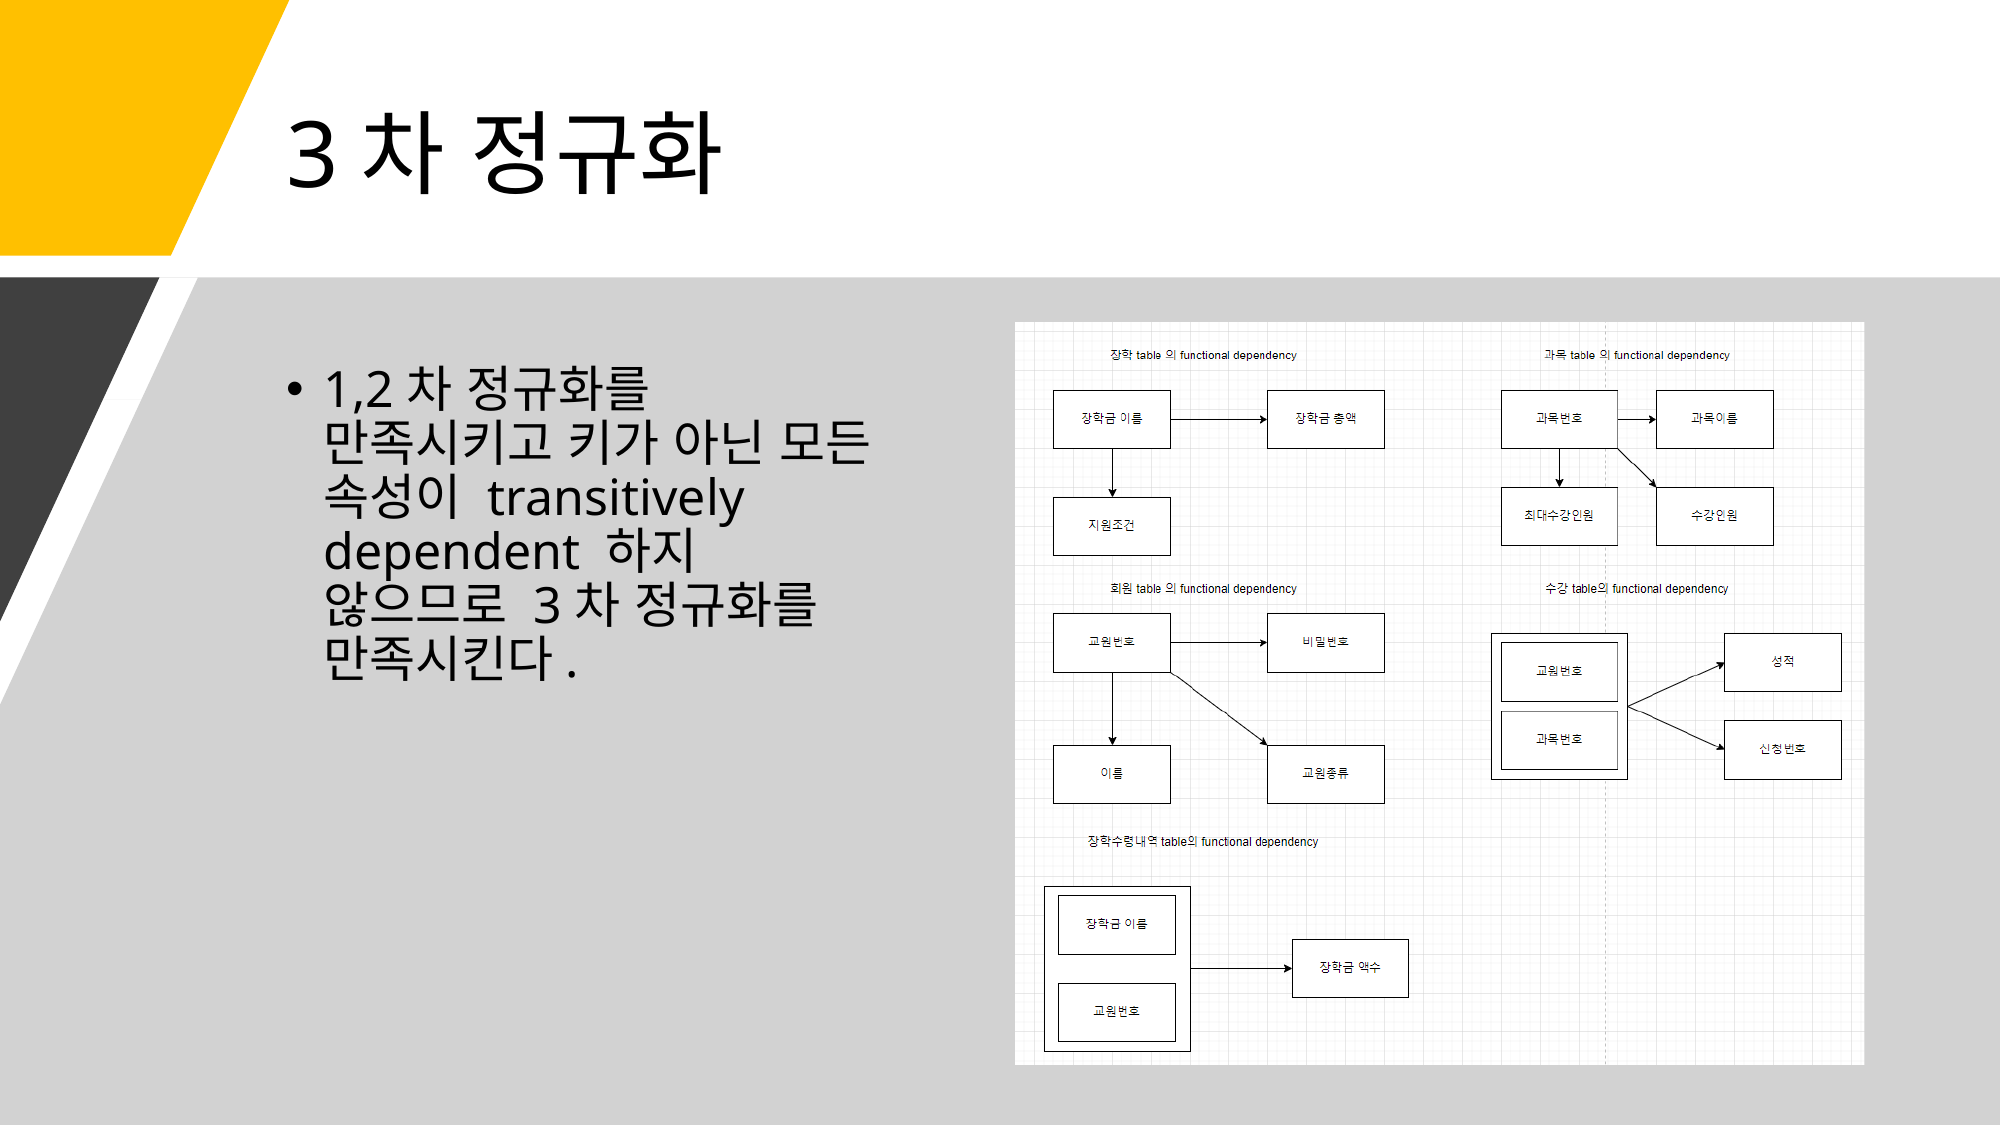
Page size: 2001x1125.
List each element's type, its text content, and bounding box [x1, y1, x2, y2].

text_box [1015, 322, 1865, 1065]
text_box [0, 0, 291, 257]
list 1,2차 정규화를 만족시키고 키가 아닌 모든 속성이 transitively dependent 하지 않으므로 3차 정규화를 만족시킨다. [271, 356, 904, 1020]
title 3차 정규화 [271, 60, 1808, 255]
text_box [0, 276, 162, 622]
text_box [0, 276, 2000, 1125]
